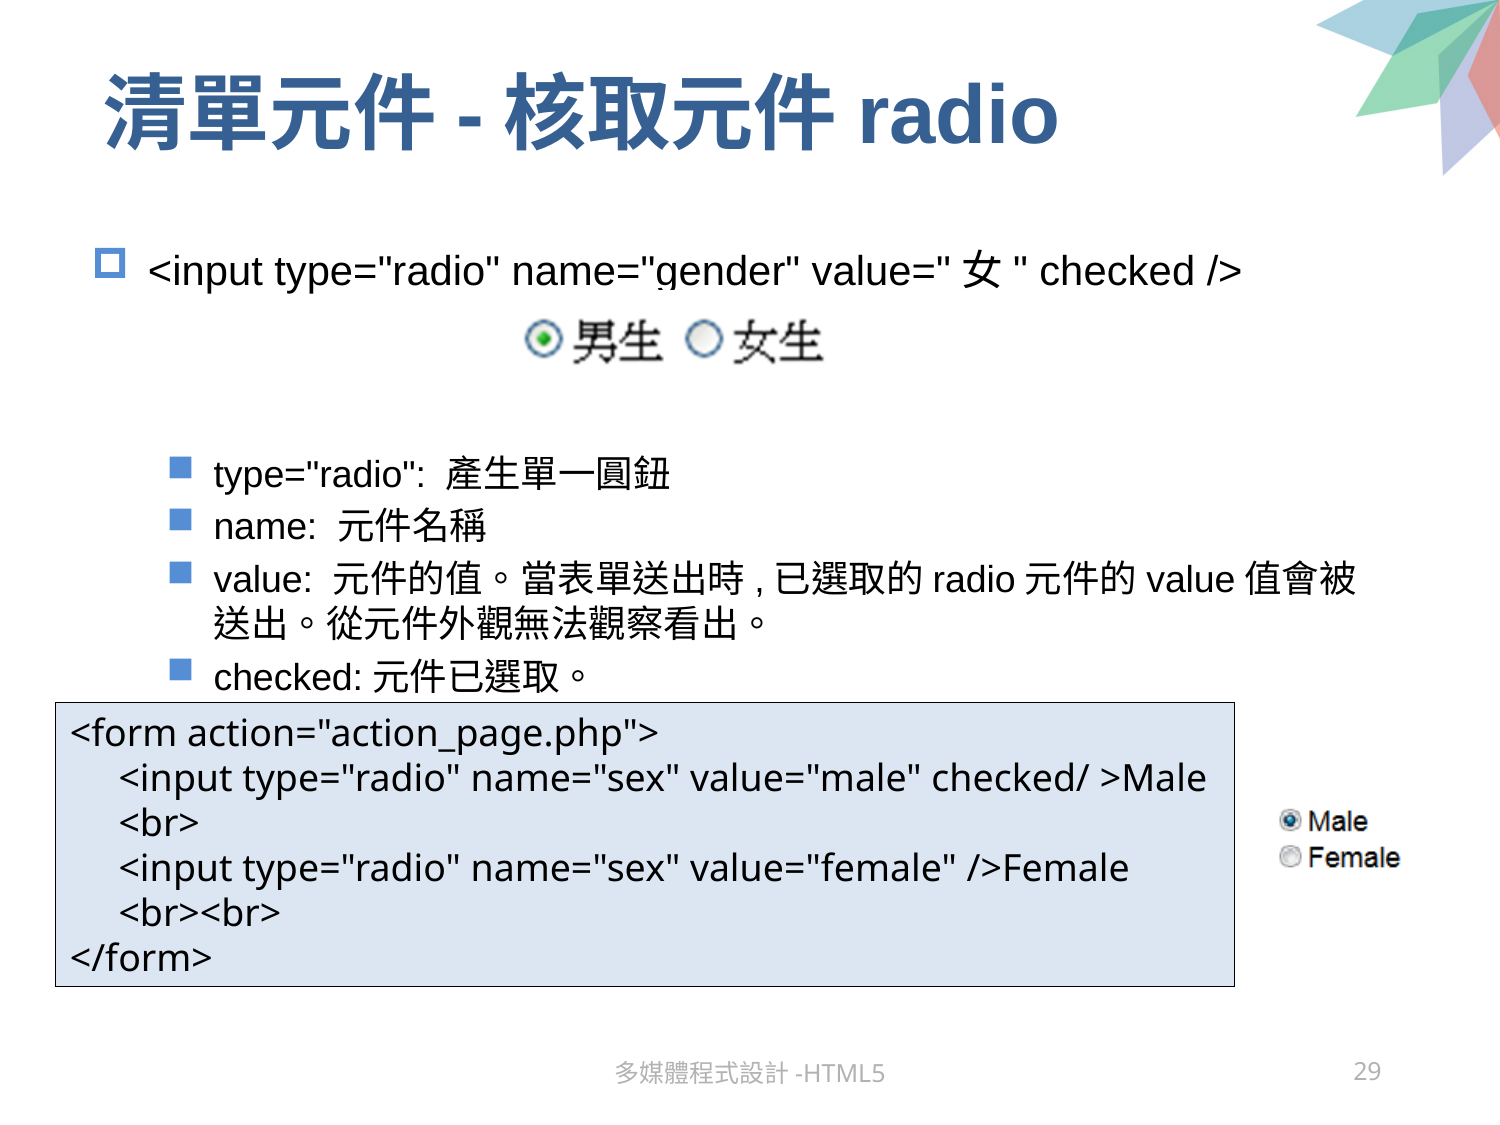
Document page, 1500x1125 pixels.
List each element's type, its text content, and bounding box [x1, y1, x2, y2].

slide_number 29 [1059, 1042, 1397, 1103]
footer 多媒體程式設計-HTML5 [496, 1042, 1004, 1103]
picture [0, 0, 1500, 1125]
title 清單元件-核取元件radio [88, 7, 1397, 213]
text_box <form action="action_page.php"> <input type="radio" name="sex" value="male" checked/ >Male <br> <input type="radio" name="sex" value="female" />Female <br><br> </form> [55, 702, 1235, 987]
list <input type="radio" name="gender" value="女" checked /> type="radio": 產生單一圓鈕 name: 元件名稱 value: 元件的值。當表單送出時,已選取的radio元件的value值會被送出。從元件外觀無法觀察看出。 checked:元件已選取。 [76, 235, 1386, 1028]
